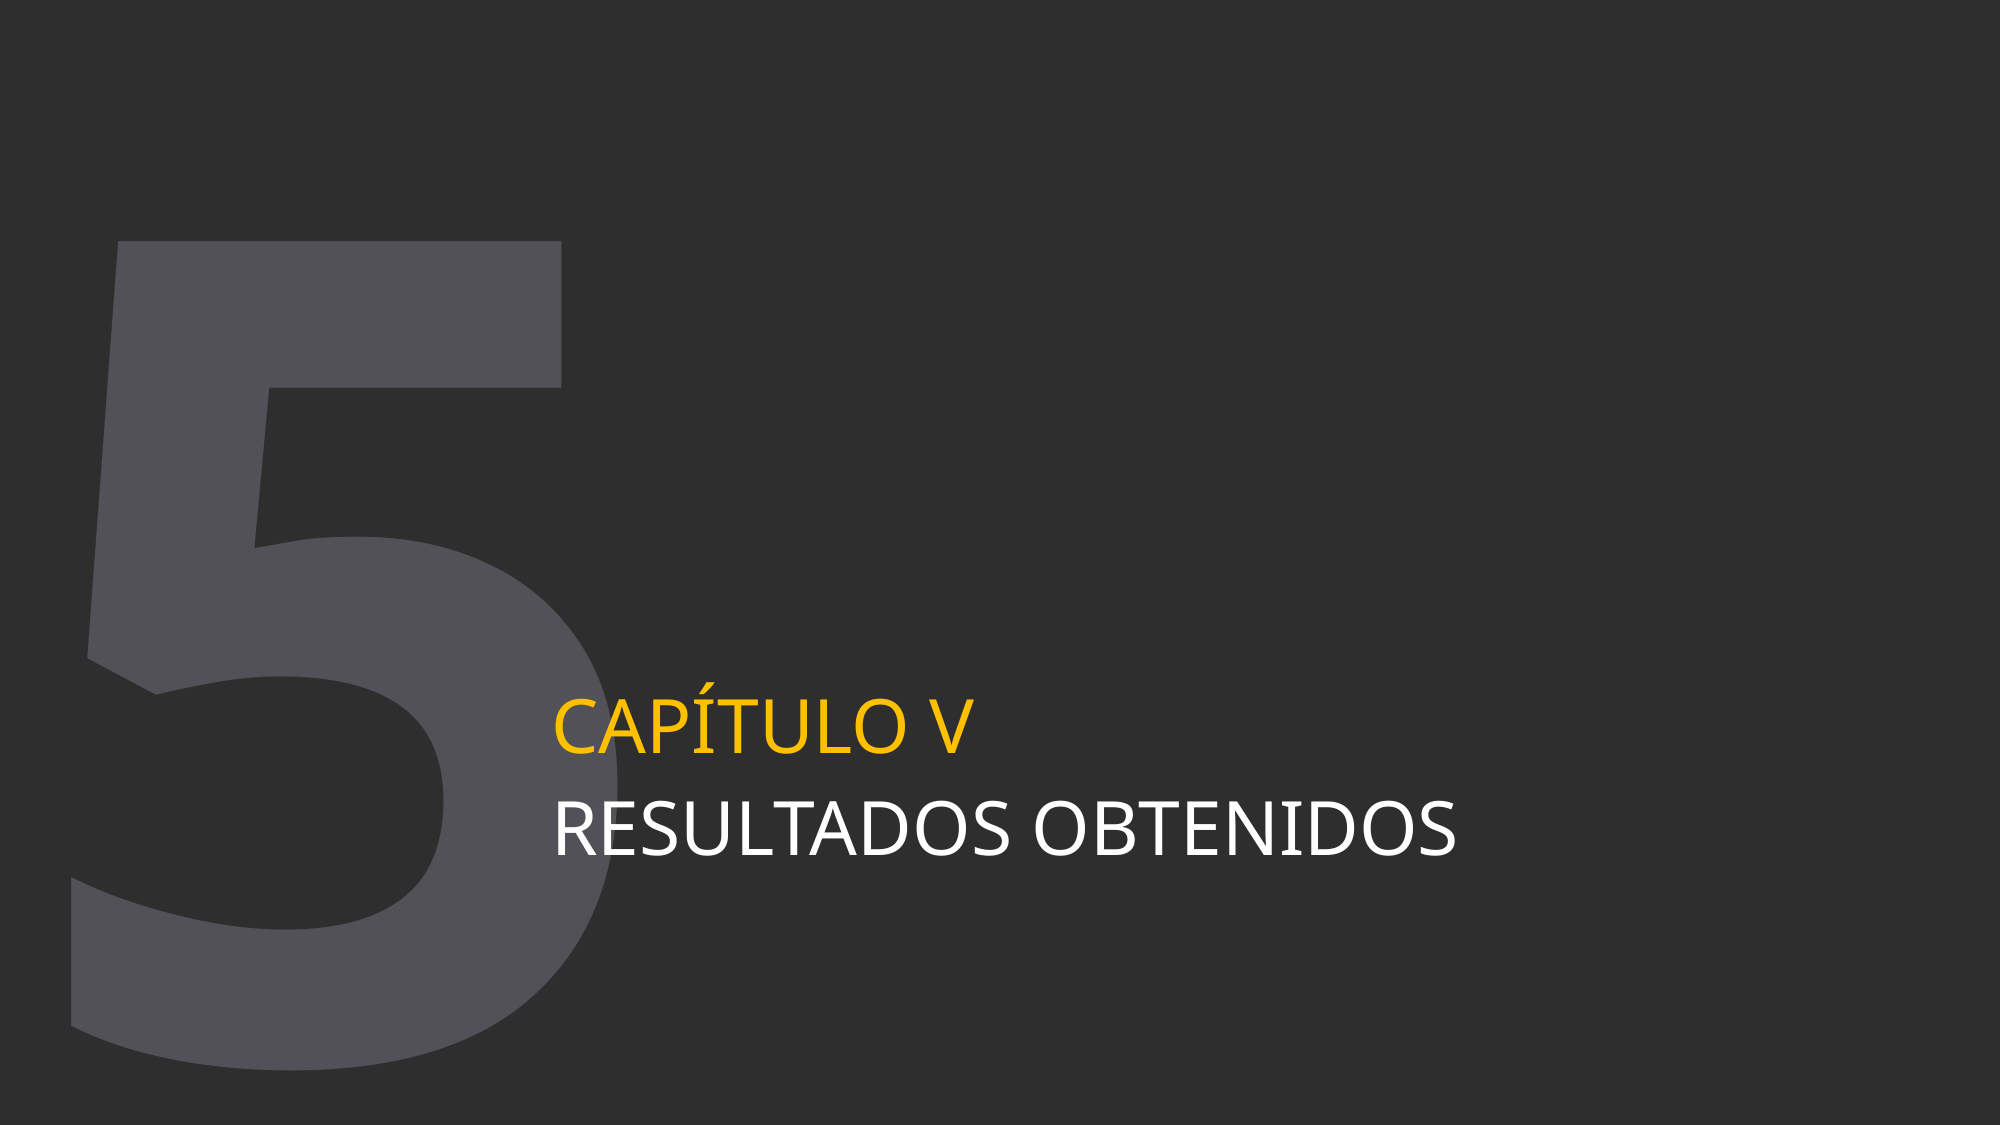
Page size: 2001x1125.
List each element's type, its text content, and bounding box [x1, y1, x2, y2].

text_box 5 [15, 0, 872, 1039]
list CAPÍTULO V RESULTADOS OBTENIDOS [551, 681, 1884, 879]
